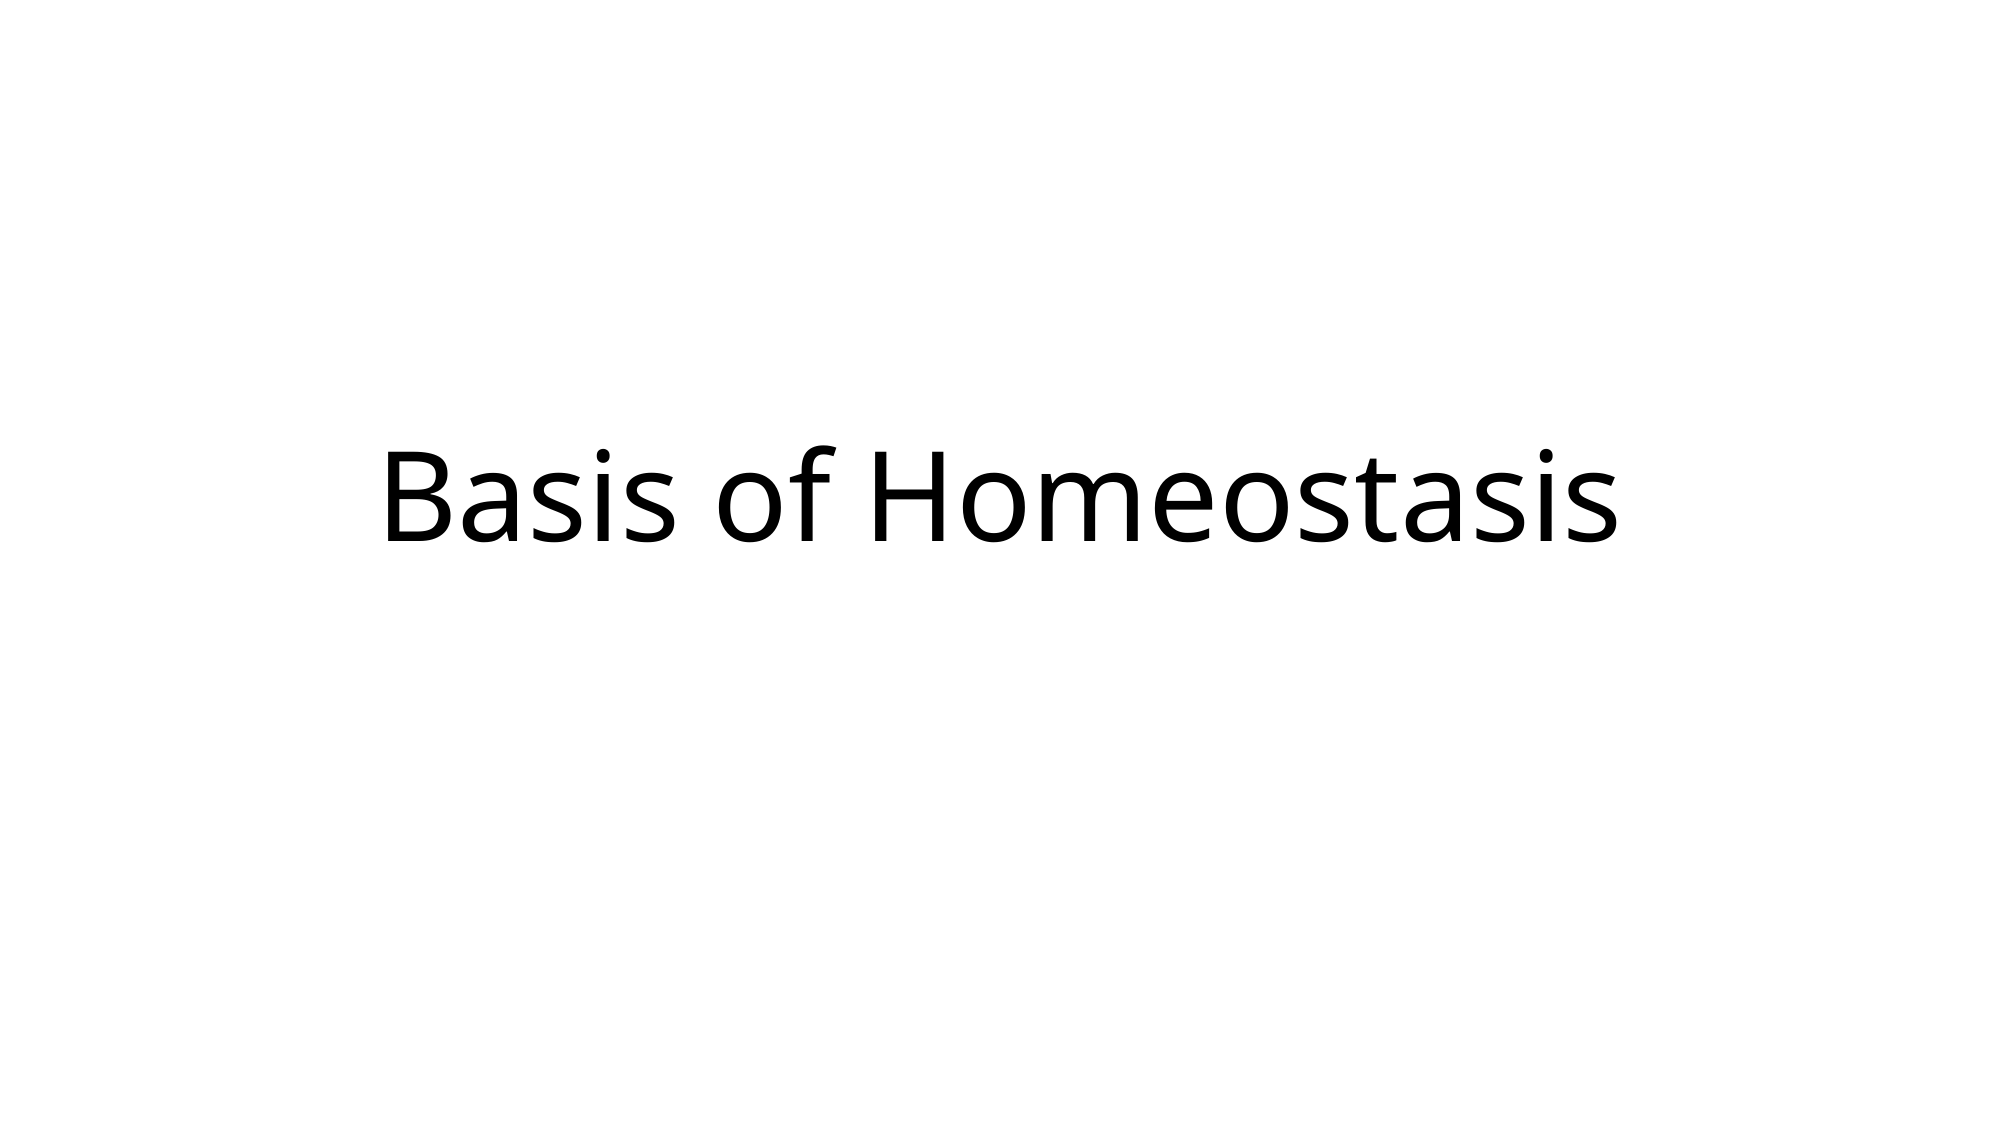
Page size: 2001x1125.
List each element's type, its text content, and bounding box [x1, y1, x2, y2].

title Basis of Homeostasis [249, 184, 1750, 576]
